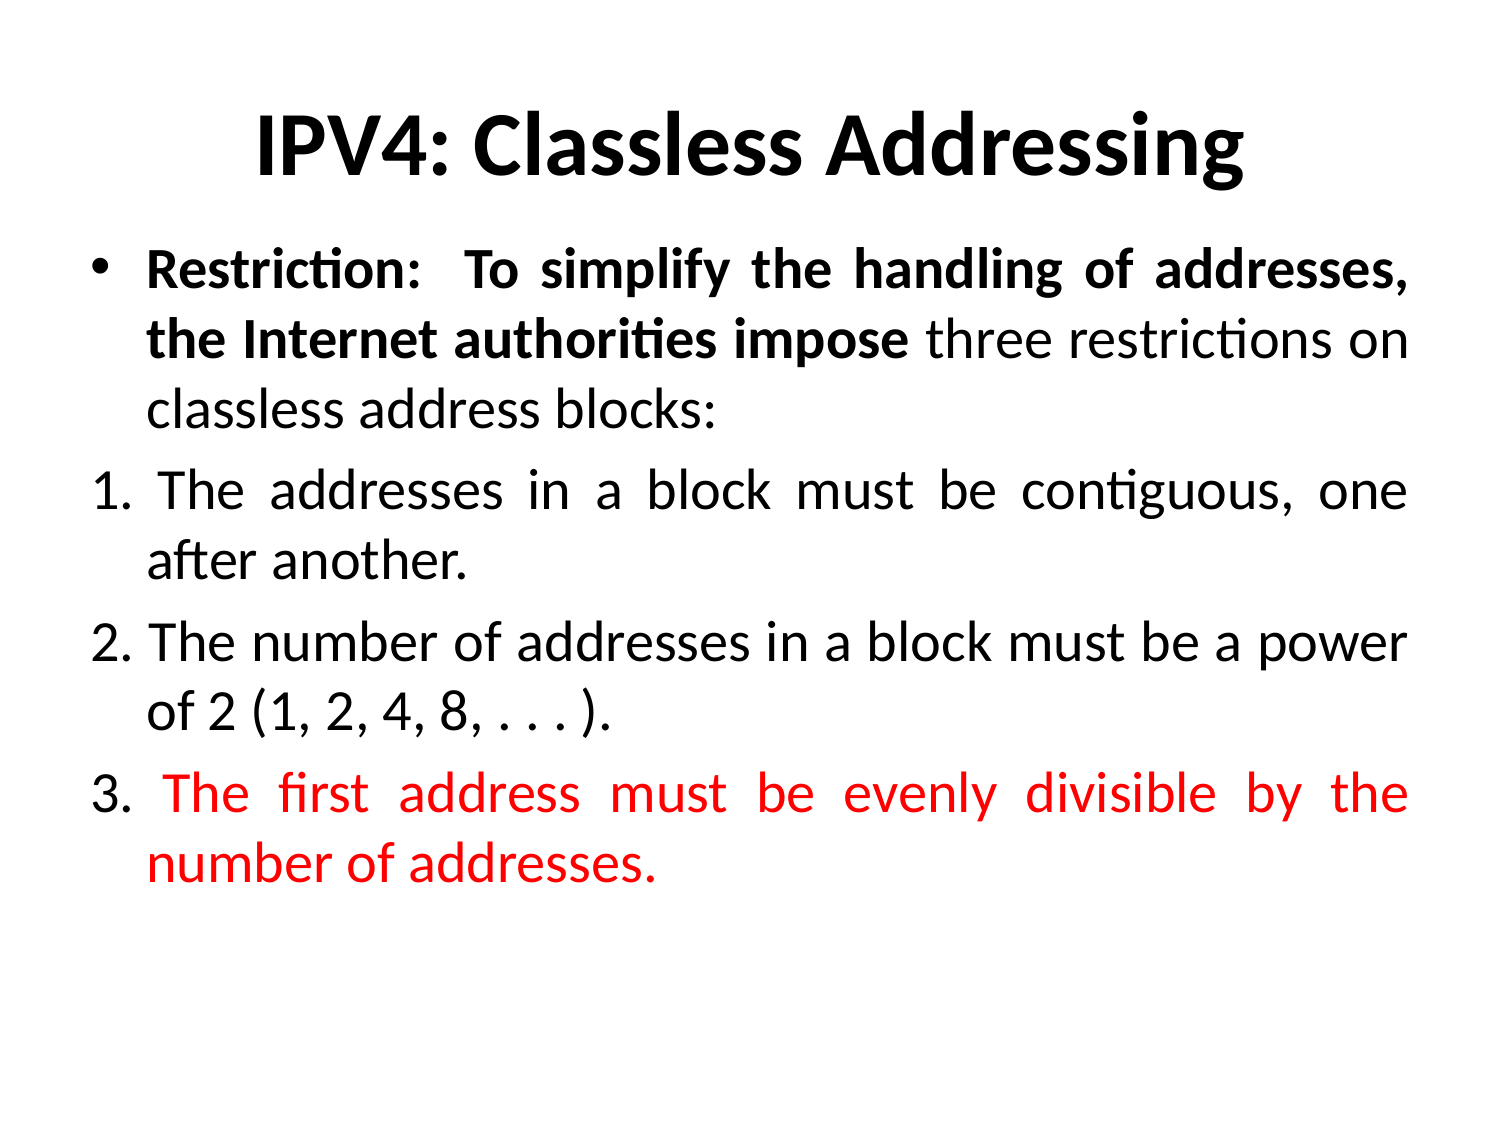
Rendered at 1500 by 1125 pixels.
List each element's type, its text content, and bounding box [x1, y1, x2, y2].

title IPV4: Classless Addressing [75, 45, 1425, 222]
list Restriction: To simplify the handling of addresses, the Internet authorities impose three restrictions on classless address blocks: 1. The addresses in a block must be contiguous, one after another. 2. The number of addresses in a block must be a power of 2 (1, 2, 4, 8, . . . ). 3. The first address must be evenly divisible by the number of addresses. [75, 222, 1425, 1043]
